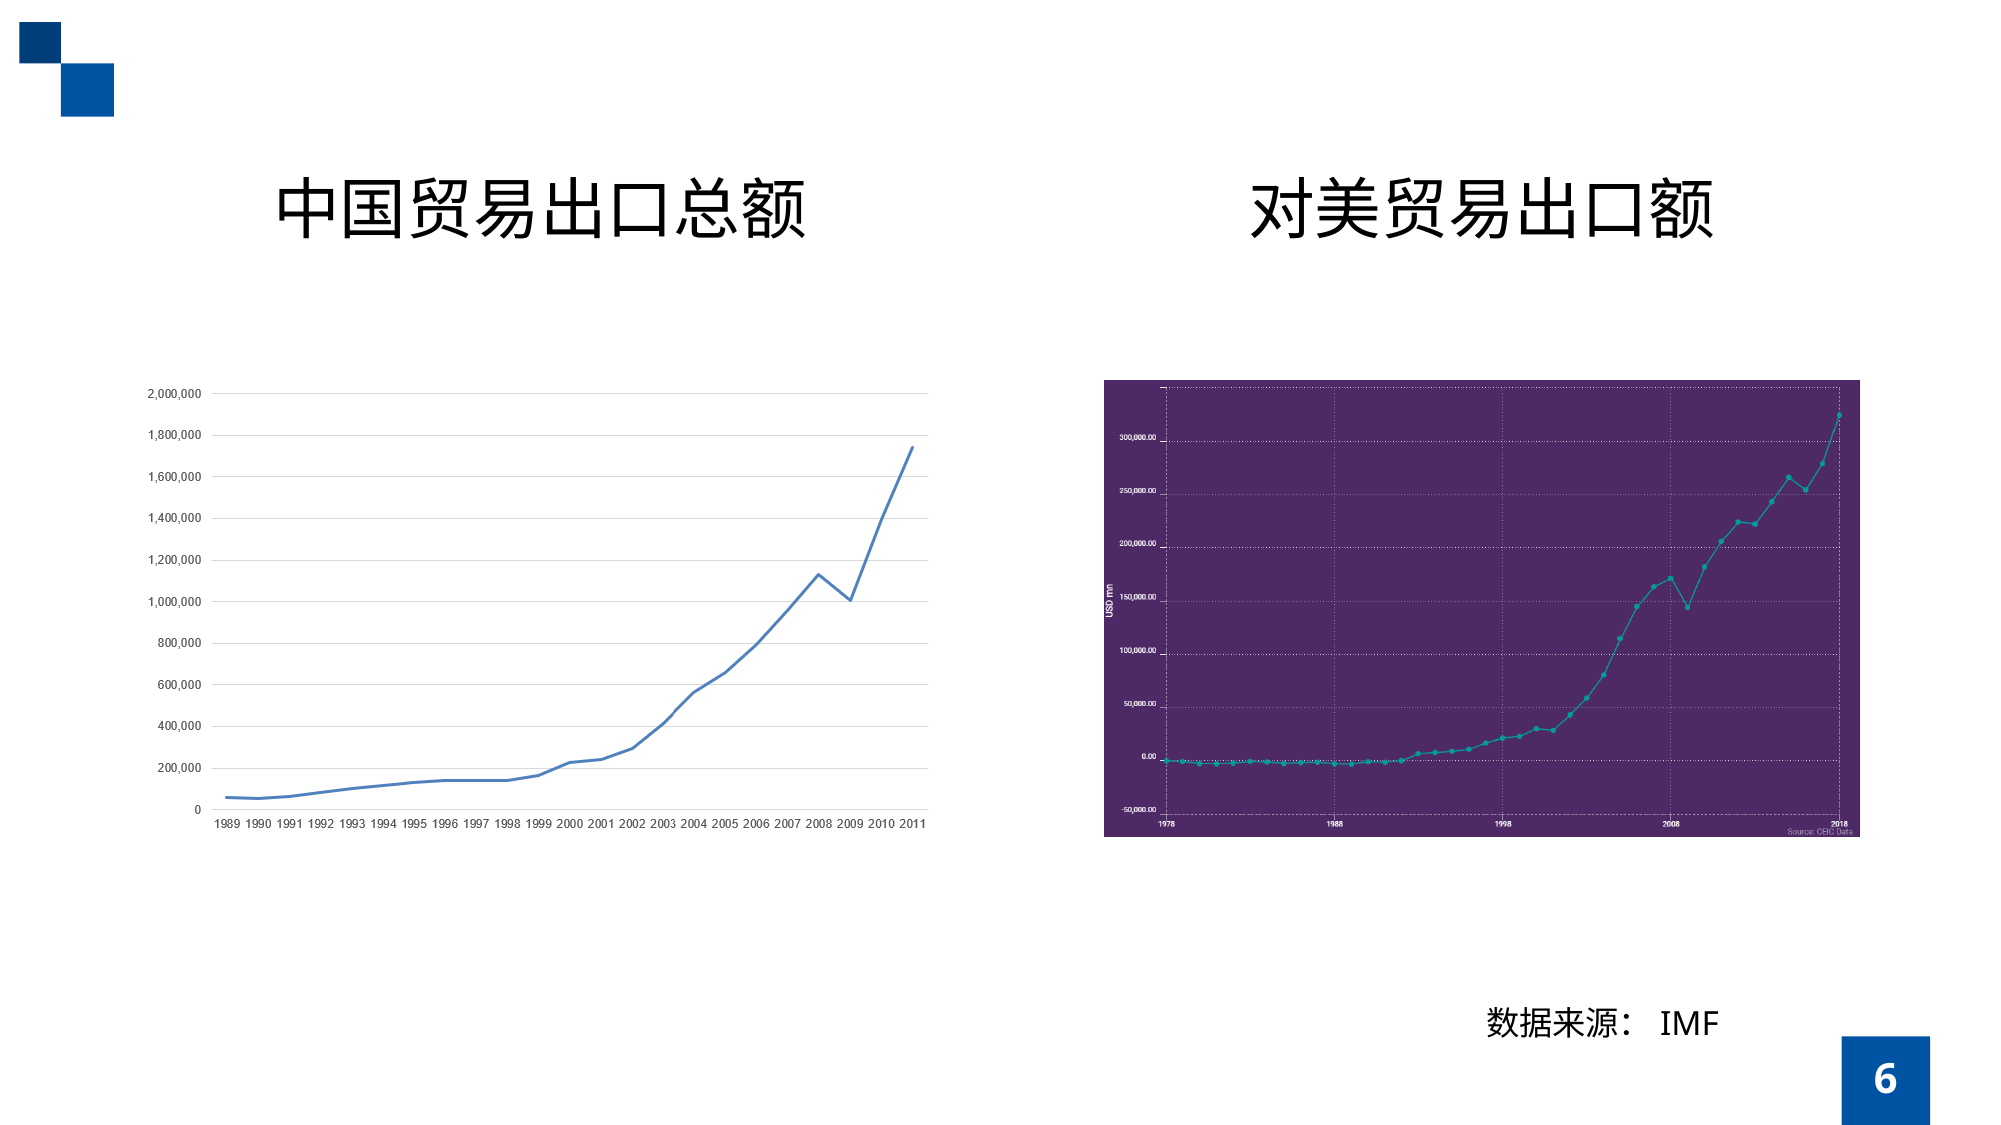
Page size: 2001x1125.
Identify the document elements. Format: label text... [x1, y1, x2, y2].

picture [140, 380, 941, 837]
slide_number 6 [1771, 1050, 2000, 1111]
picture [1104, 380, 1860, 837]
text_box 中国贸易出口总额 [258, 159, 823, 255]
text_box 对美贸易出口额 [1233, 159, 1731, 255]
text_box 数据来源：IMF [1471, 995, 1734, 1050]
